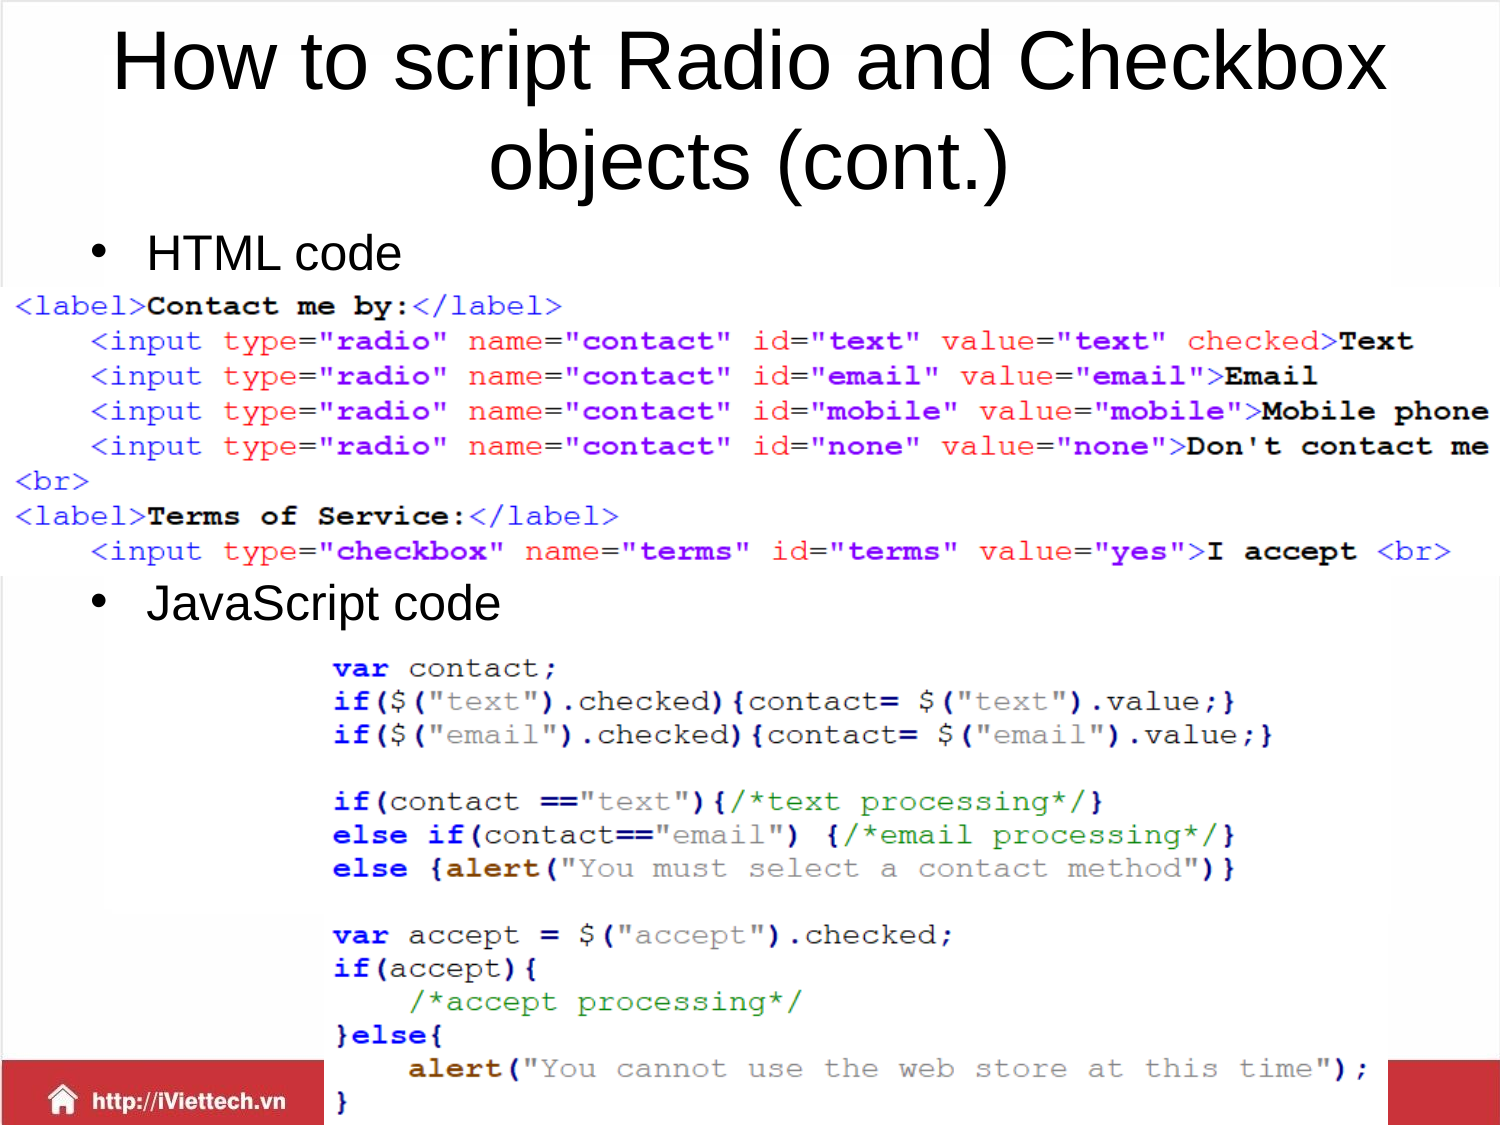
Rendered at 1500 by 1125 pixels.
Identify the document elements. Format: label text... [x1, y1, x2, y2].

list HTML code JavaScript code [75, 585, 1425, 955]
list HTML code JavaScript code [75, 212, 1425, 285]
title How to script Radio and Checkbox objects (cont.) [75, 12, 1425, 200]
picture [0, 0, 1500, 1125]
